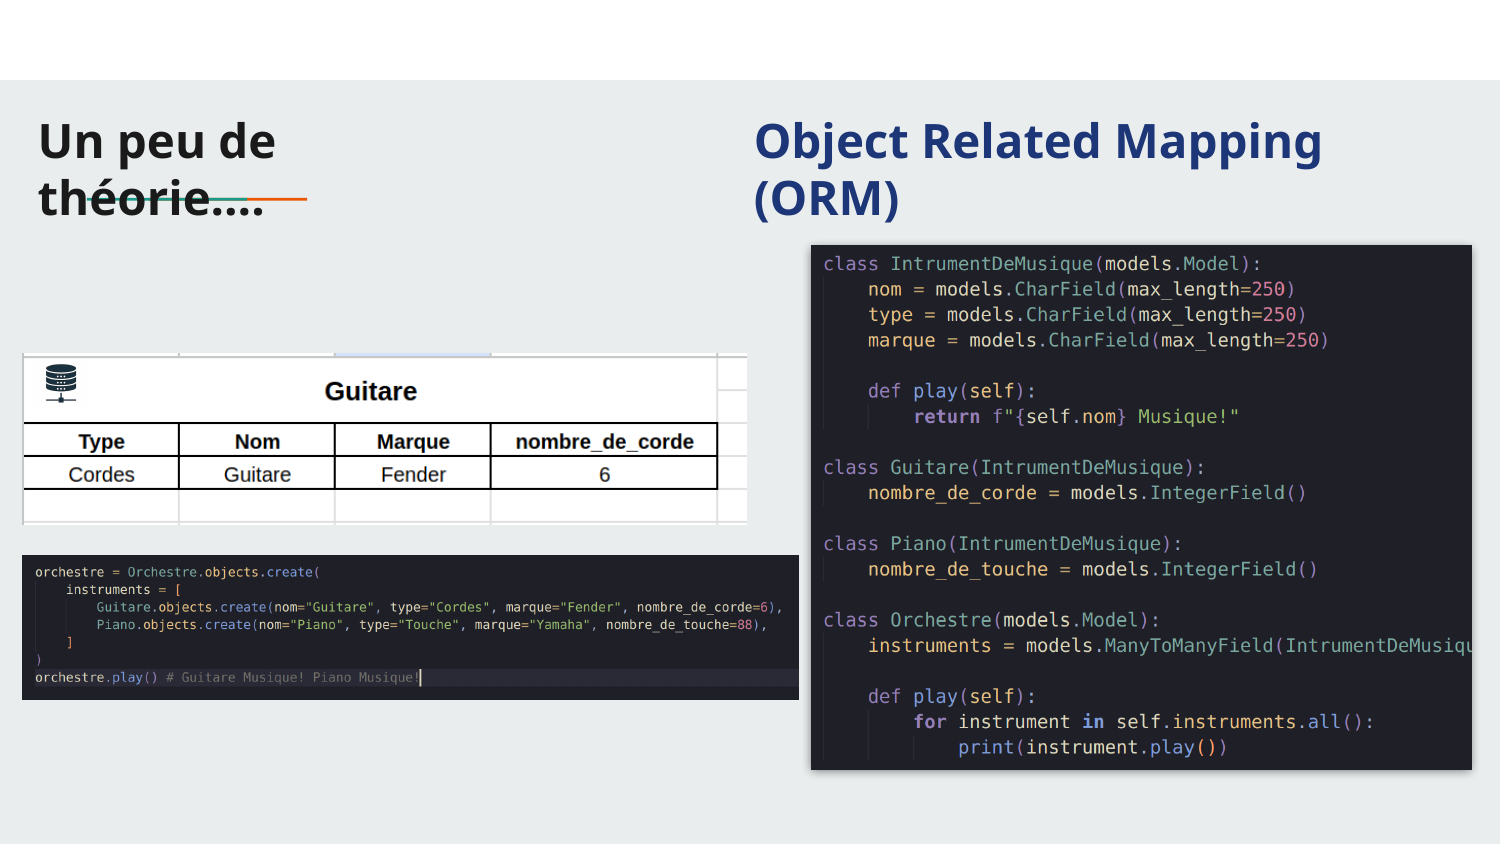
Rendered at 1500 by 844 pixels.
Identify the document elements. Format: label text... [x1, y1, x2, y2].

title Un peu de théorie…. [22, 96, 519, 173]
picture [22, 353, 747, 525]
picture [811, 245, 1473, 770]
title Object Related Mapping (ORM) [738, 96, 1487, 173]
picture [22, 555, 799, 700]
